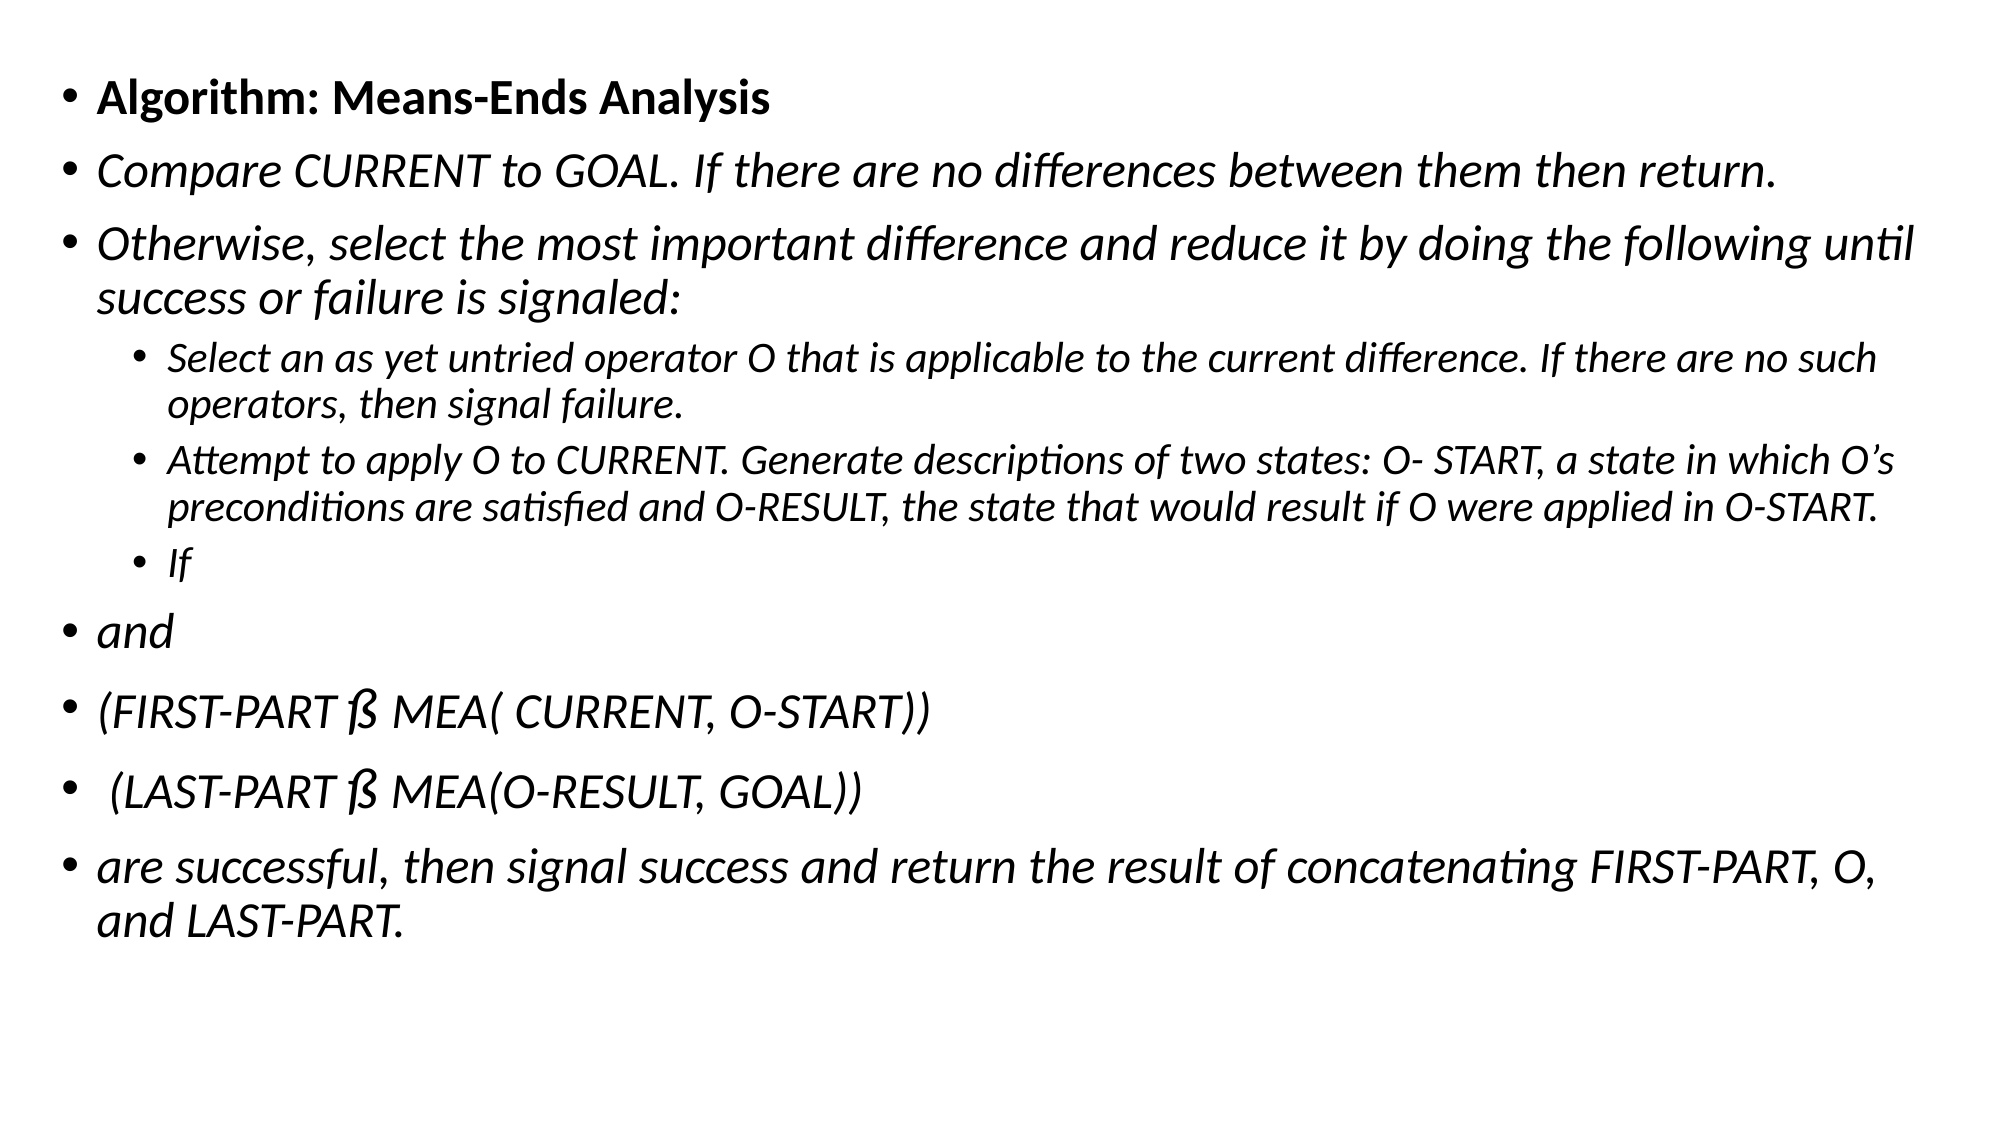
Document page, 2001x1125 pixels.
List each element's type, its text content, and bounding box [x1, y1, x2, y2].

list Algorithm: Means-Ends Analysis Compare CURRENT to GOAL. If there are no differences between them then return. Otherwise, select the most important difference and reduce it by doing the following until success or failure is signaled: Select an as yet untried operator O that is applicable to the current difference. If there are no such operators, then signal failure. Attempt to apply O to CURRENT. Generate descriptions of two states: O- START, a state in which O’s preconditions are satisfied and O-RESULT, the state that would result if O were applied in O-START. If and (FIRST-PART ß MEA( CURRENT, O-START)) (LAST-PART ß MEA(O-RESULT, GOAL)) are successful, then signal success and return the result of concatenating FIRST-PART, O, and LAST-PART. [46, 63, 1961, 1014]
